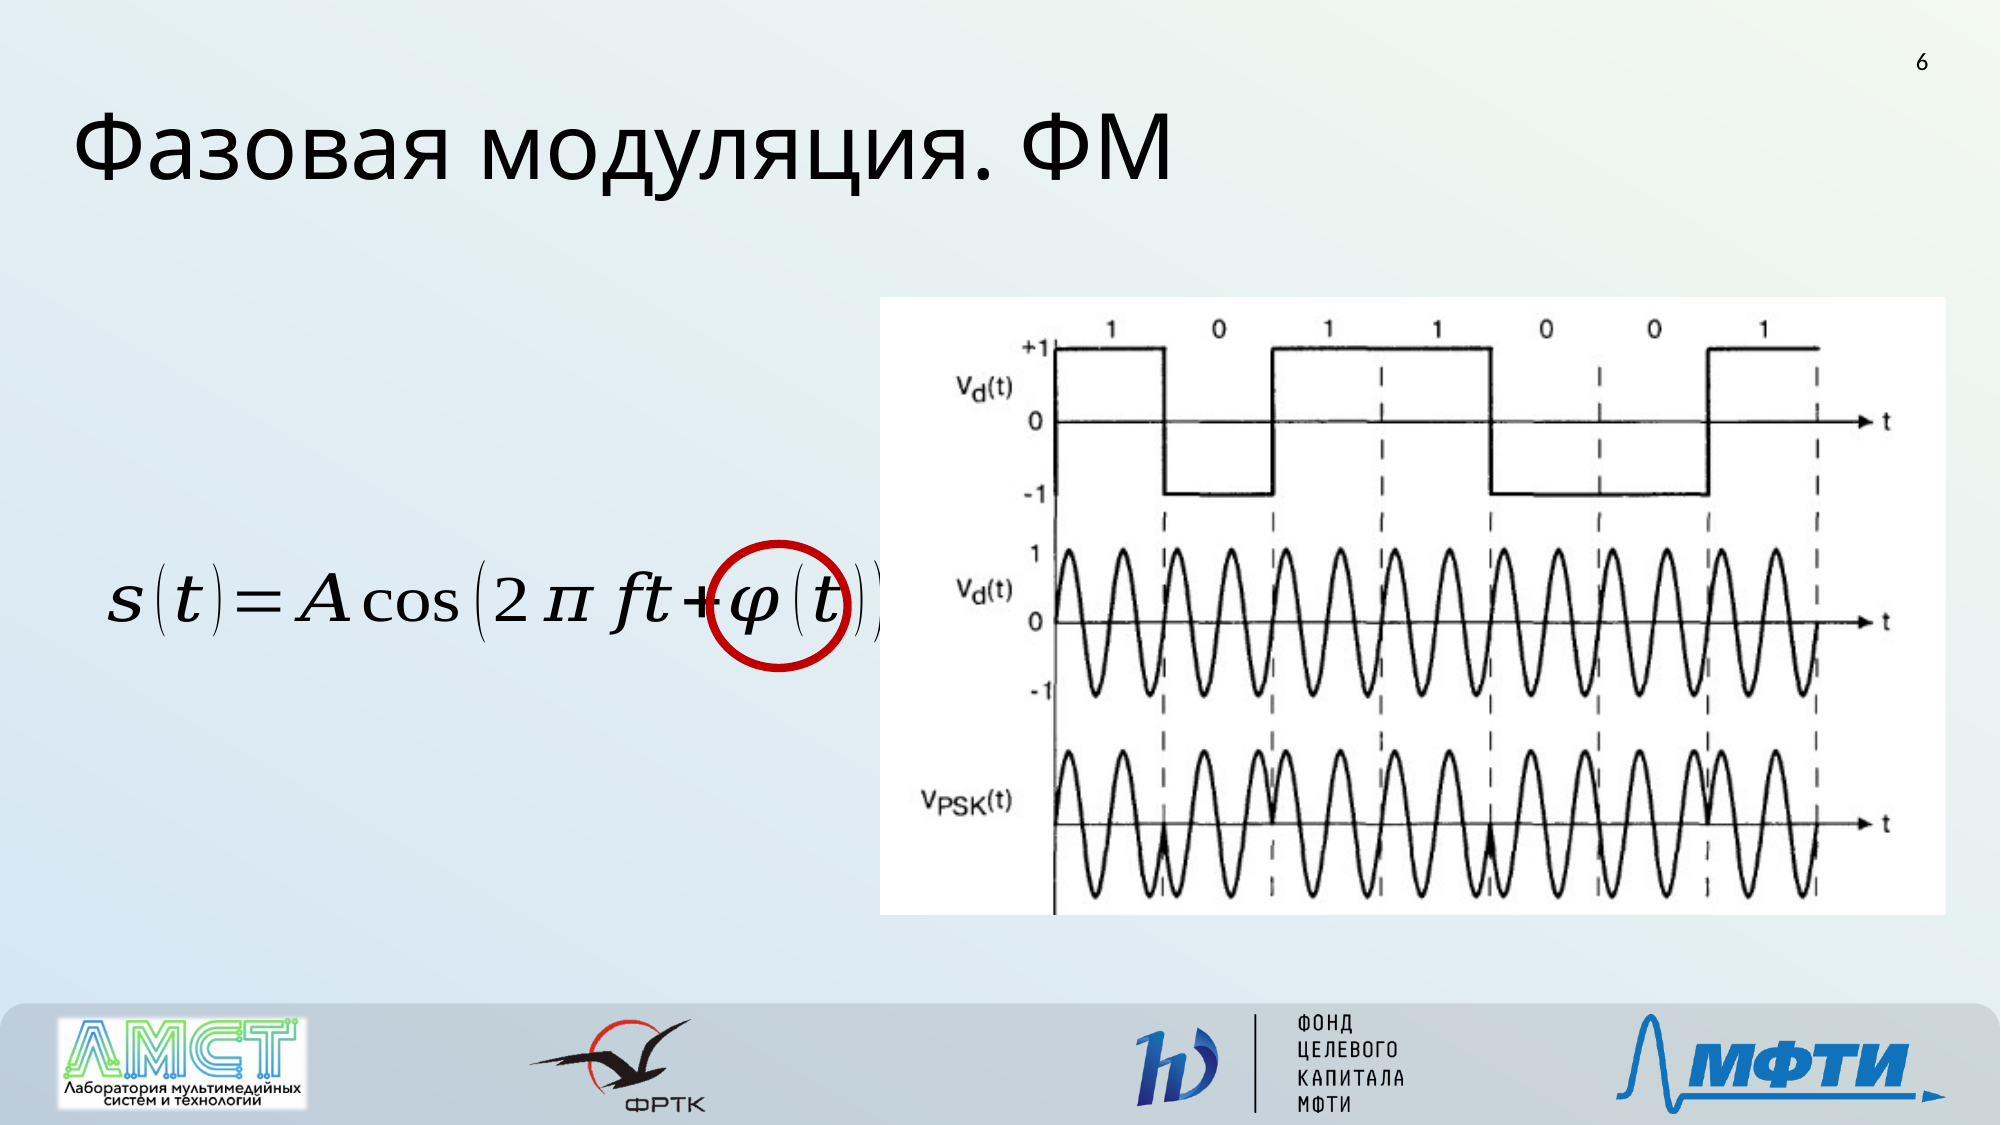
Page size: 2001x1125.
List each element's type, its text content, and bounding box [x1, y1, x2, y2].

slide_number 6 [1493, 30, 1944, 91]
picture [60, 1020, 304, 1107]
picture [1136, 1014, 1403, 1113]
title Фазовая модуляция. ФМ [57, 91, 1783, 209]
picture [1616, 1014, 1946, 1114]
picture [523, 1015, 714, 1113]
picture [880, 297, 1946, 915]
text_box [708, 542, 849, 670]
